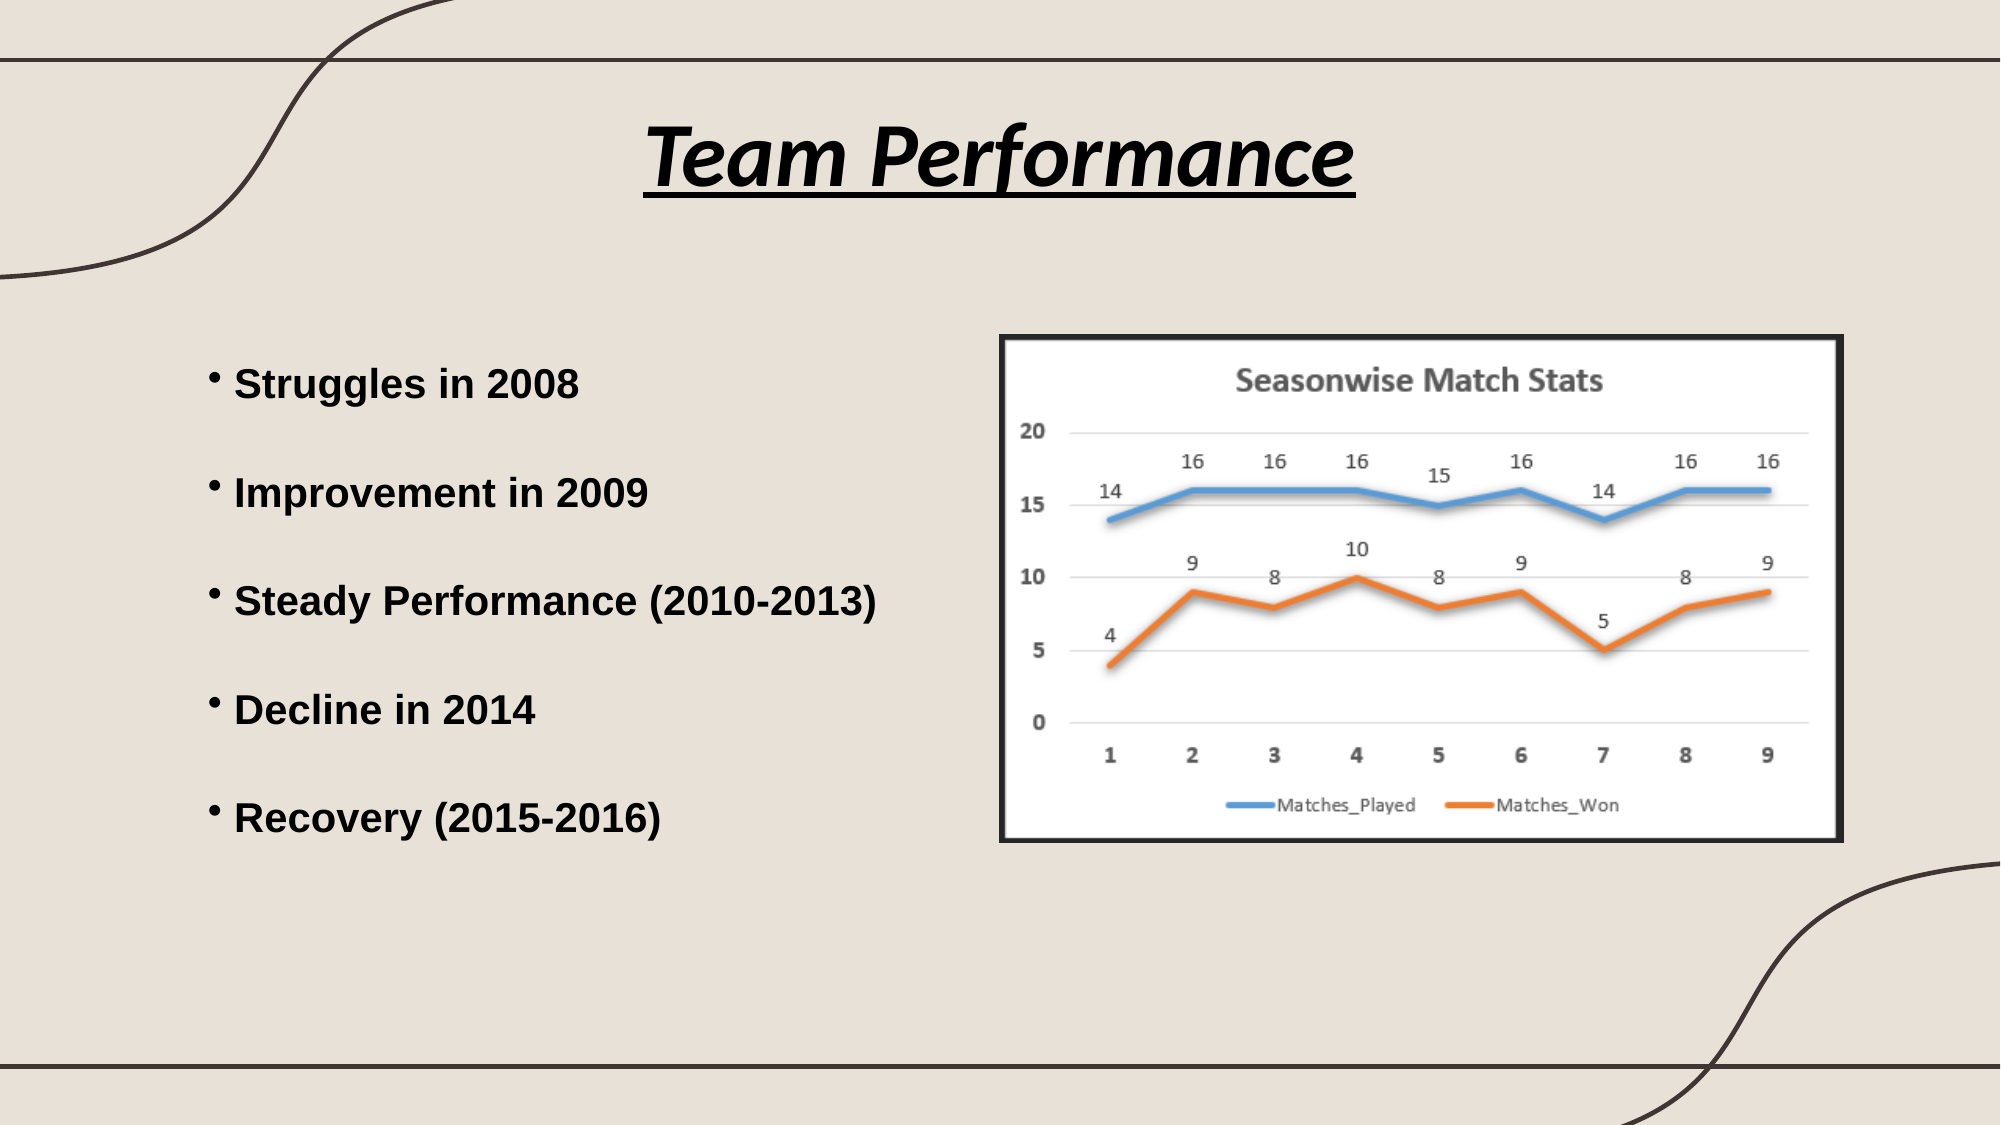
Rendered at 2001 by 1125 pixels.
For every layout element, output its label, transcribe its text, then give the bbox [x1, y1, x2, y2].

picture [999, 334, 1845, 844]
text_box Description: Tracks the total count of restaurants, filterable by country and year. [311, 0, 1689, 53]
text_box Struggles in 2008 Improvement in 2009 Steady Performance (2010-2013) Decline in 2014 Recovery (2015-2016) [192, 299, 938, 849]
text_box Team Performance [614, 87, 1386, 213]
